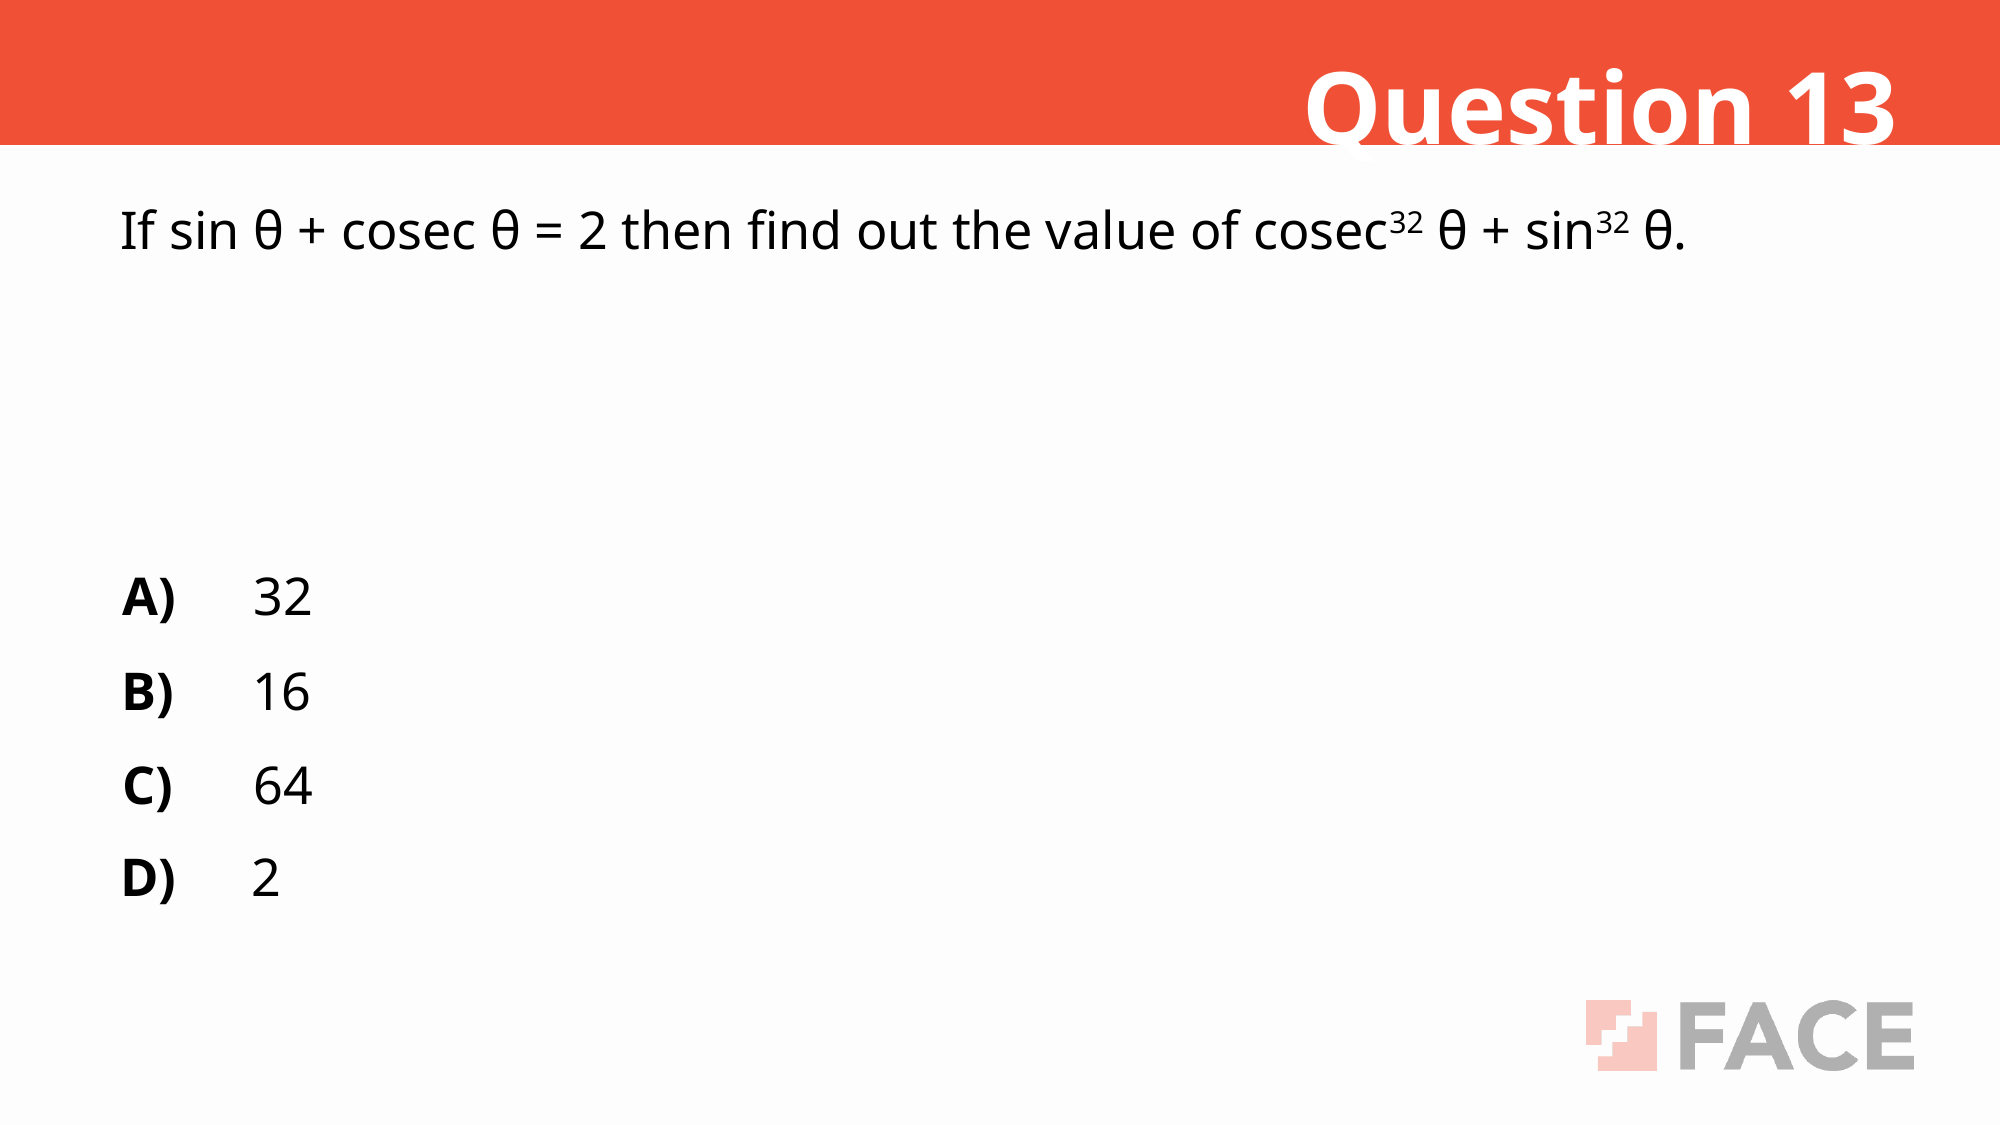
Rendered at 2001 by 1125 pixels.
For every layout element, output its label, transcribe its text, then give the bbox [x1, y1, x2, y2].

picture [1586, 1000, 1914, 1072]
text_box Question 13 [638, 37, 1914, 173]
text_box C) [107, 713, 223, 823]
text_box [0, 0, 2000, 147]
text_box B) [106, 619, 221, 728]
text_box 2 [236, 806, 1893, 915]
text_box 32 [238, 525, 1896, 634]
text_box A) [107, 525, 223, 634]
text_box 16 [237, 619, 1894, 728]
text_box D) [105, 806, 220, 915]
text_box 64 [238, 713, 1896, 823]
text_box If sin θ + cosec θ = 2 then find out the value of cosec32 θ + sin32 θ. [105, 189, 1893, 267]
